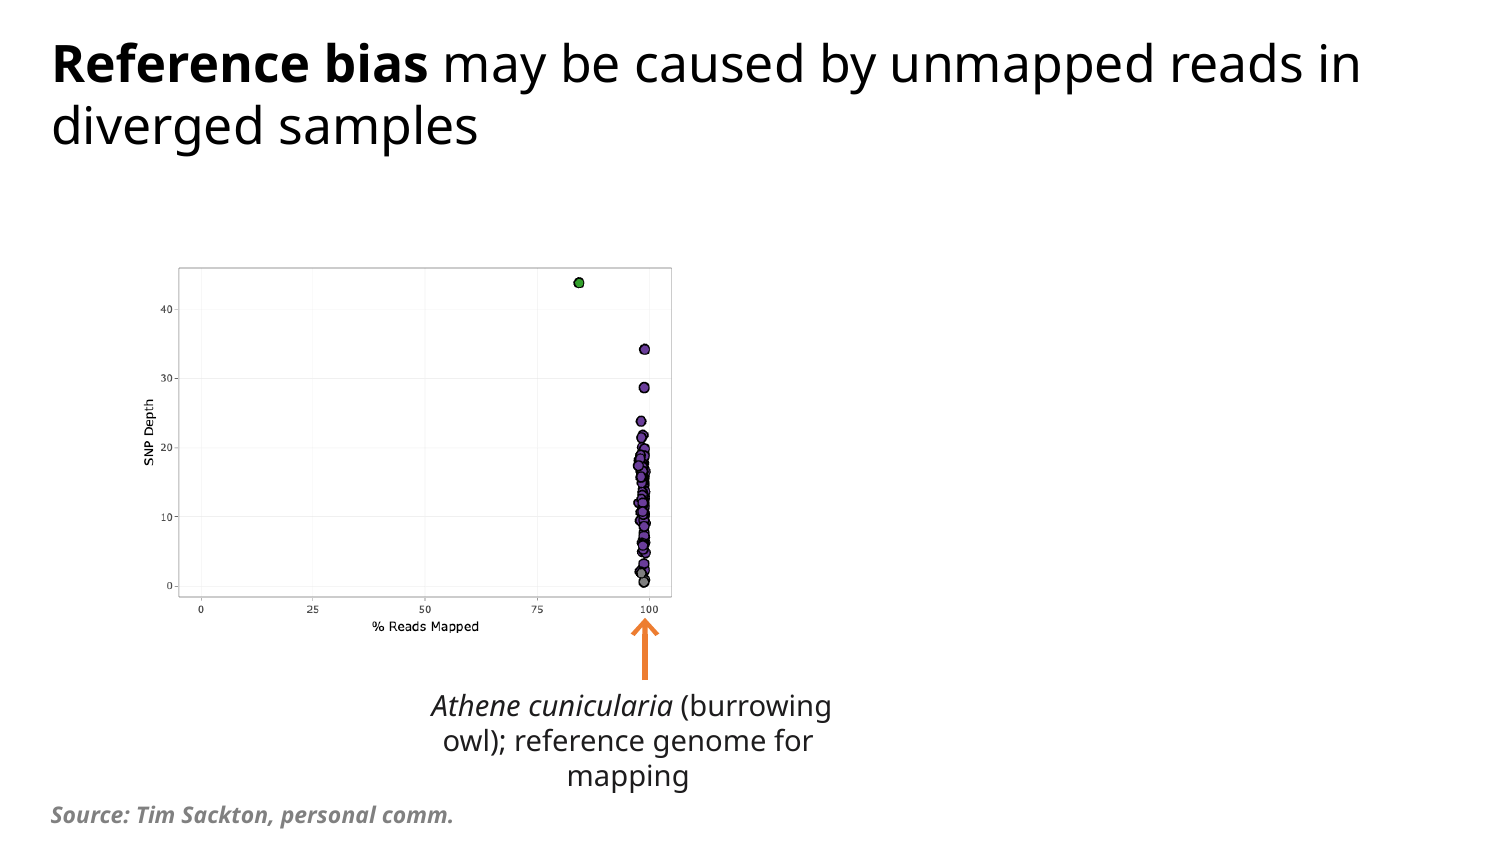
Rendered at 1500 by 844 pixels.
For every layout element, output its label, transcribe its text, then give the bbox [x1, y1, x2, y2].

picture [141, 248, 677, 633]
text_box Source: Tim Sackton, personal comm. [35, 793, 505, 836]
text_box Athene cunicularia (burrowing owl); reference genome for mapping [408, 679, 848, 800]
title Reference bias may be caused by unmapped reads in diverged samples [35, 22, 1471, 164]
